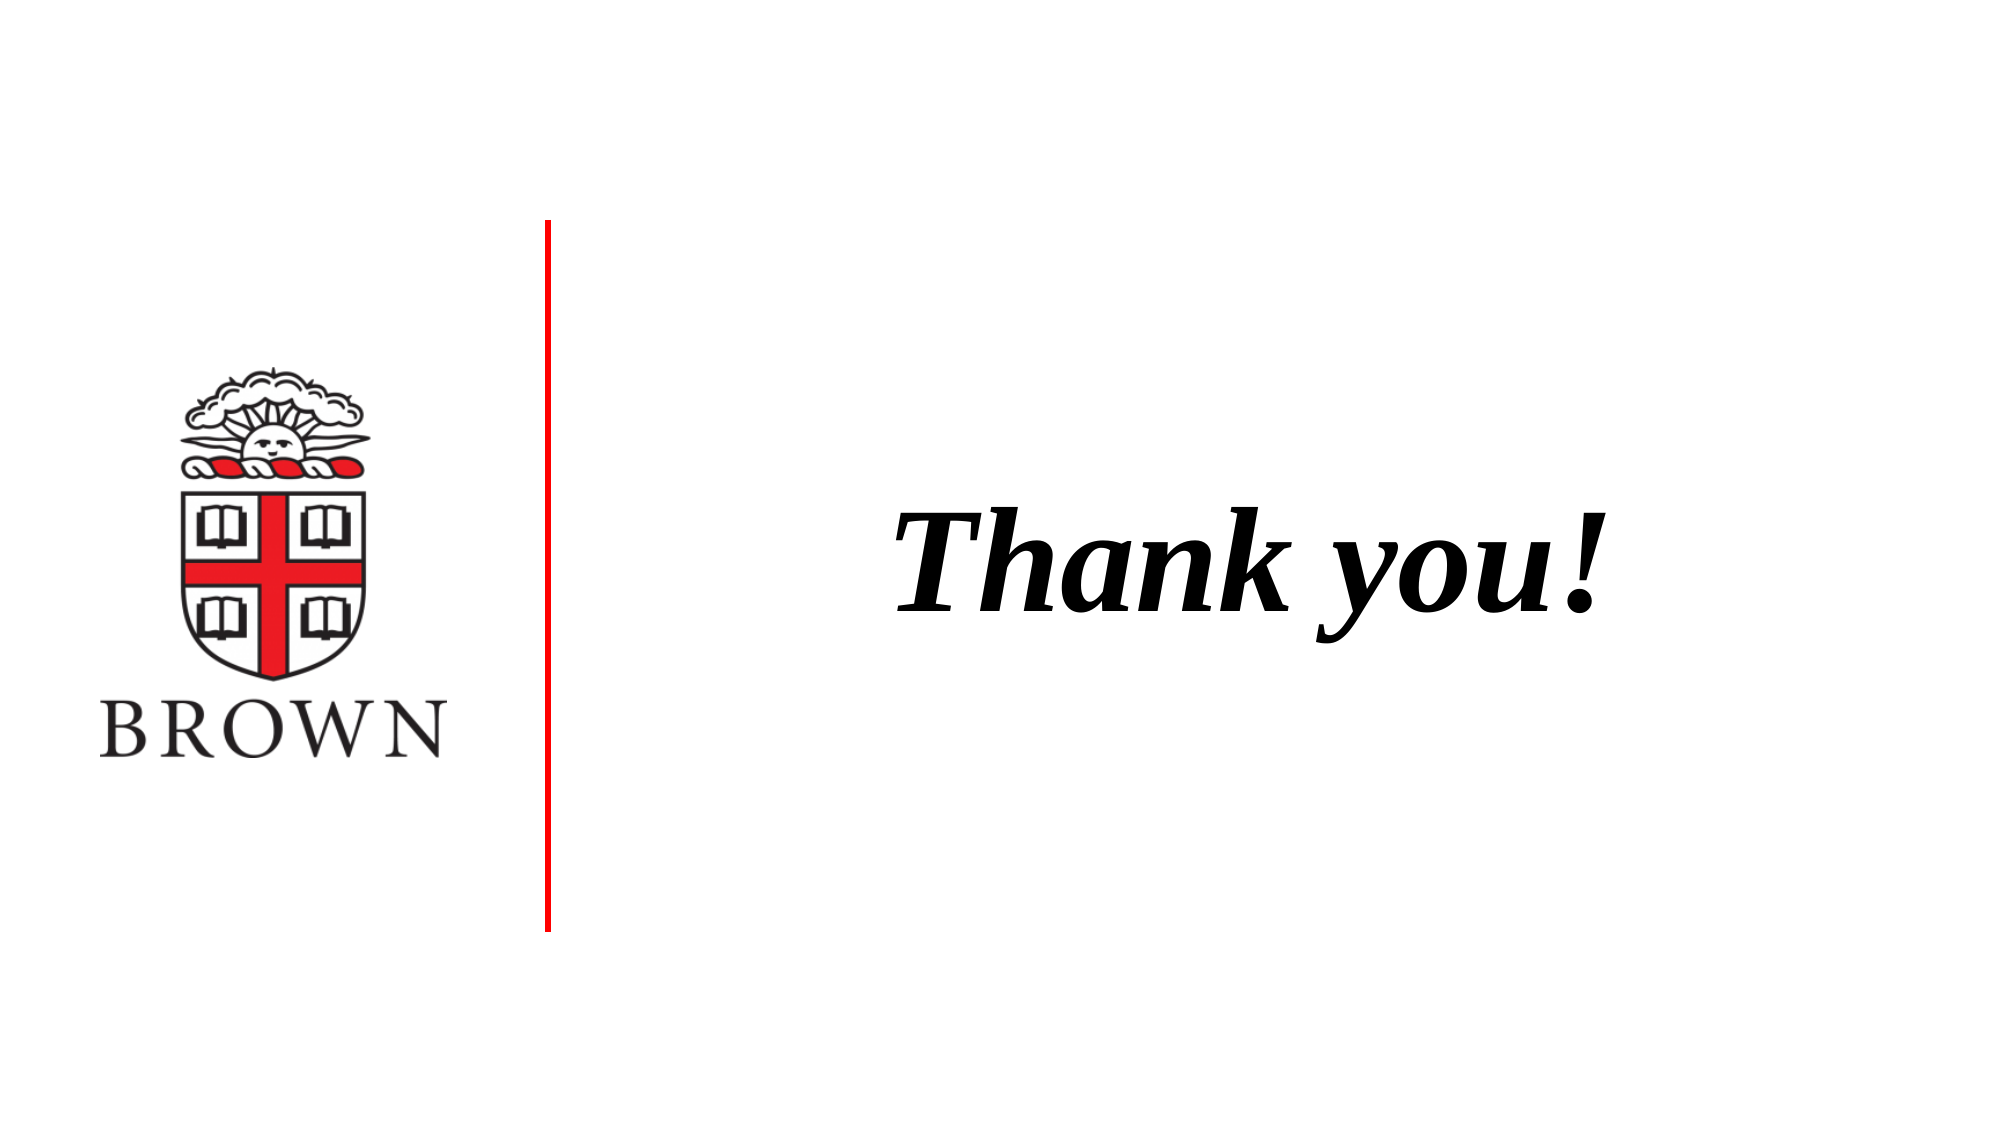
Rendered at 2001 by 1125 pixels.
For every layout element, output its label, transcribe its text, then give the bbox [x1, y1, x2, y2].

picture [100, 367, 447, 758]
title Thank you! [870, 453, 1684, 672]
